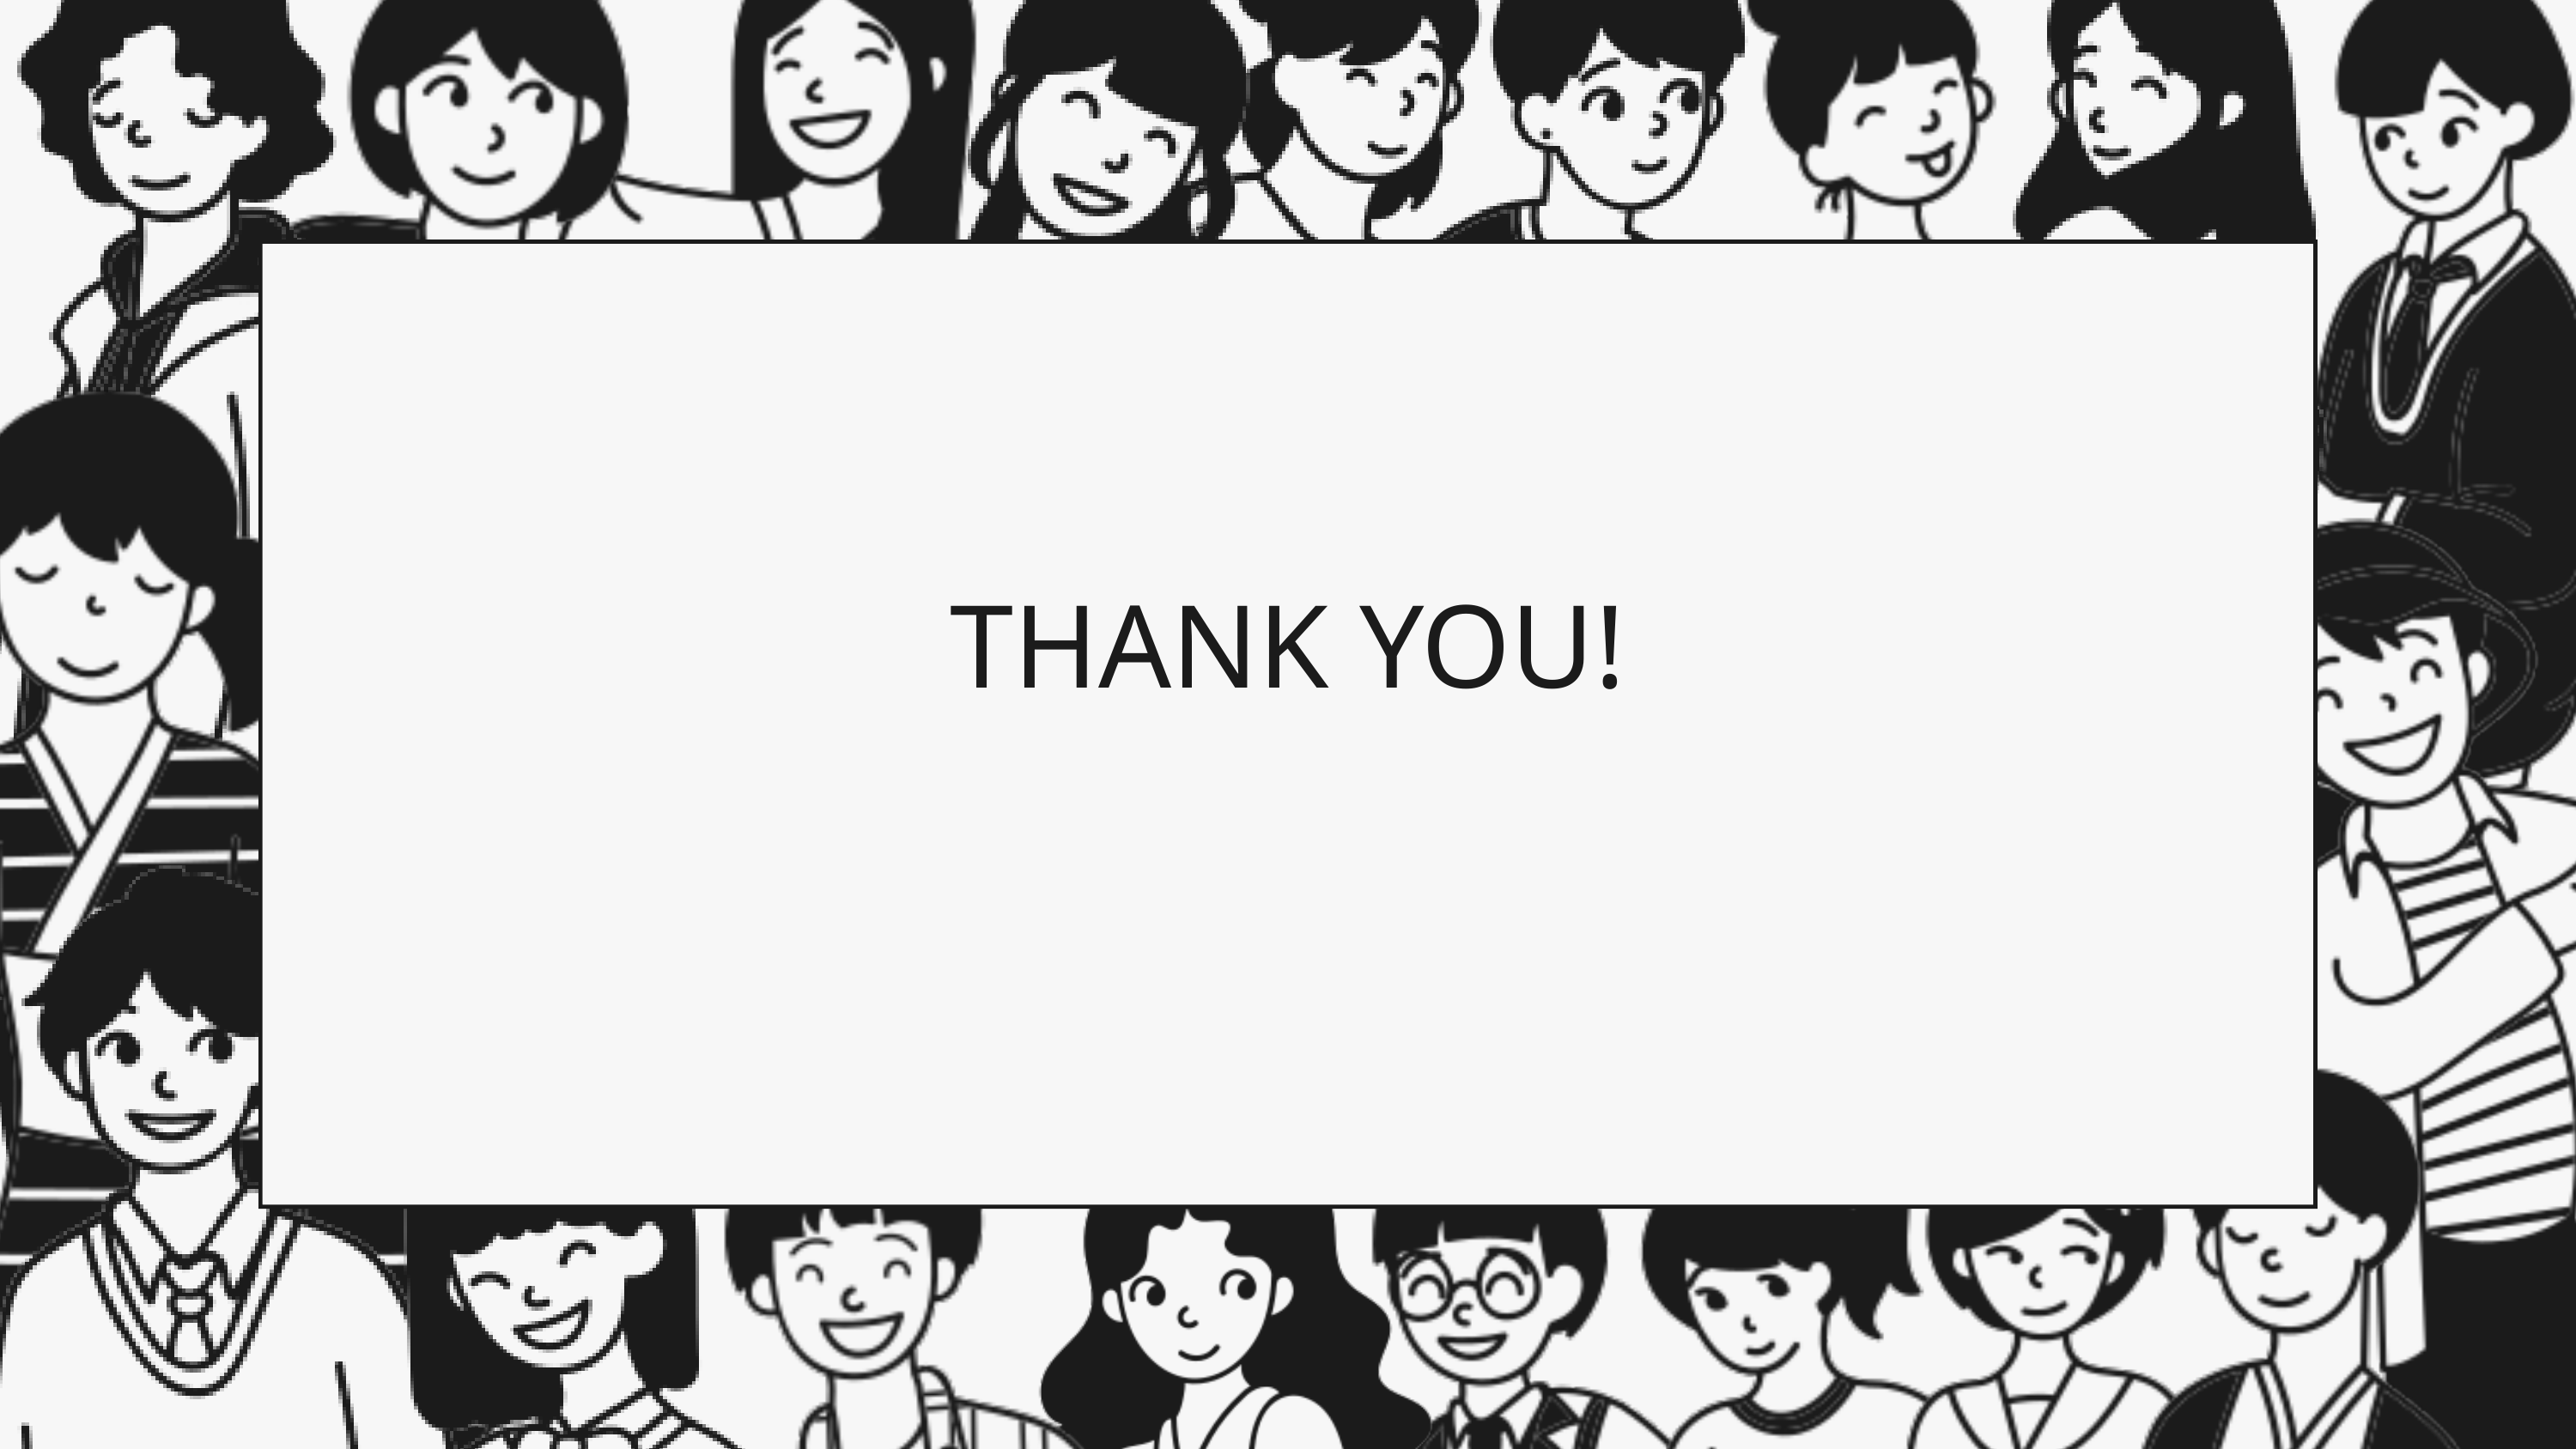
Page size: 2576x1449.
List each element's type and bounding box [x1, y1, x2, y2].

text_box [258, 239, 2318, 1210]
picture [0, 0, 2576, 1449]
